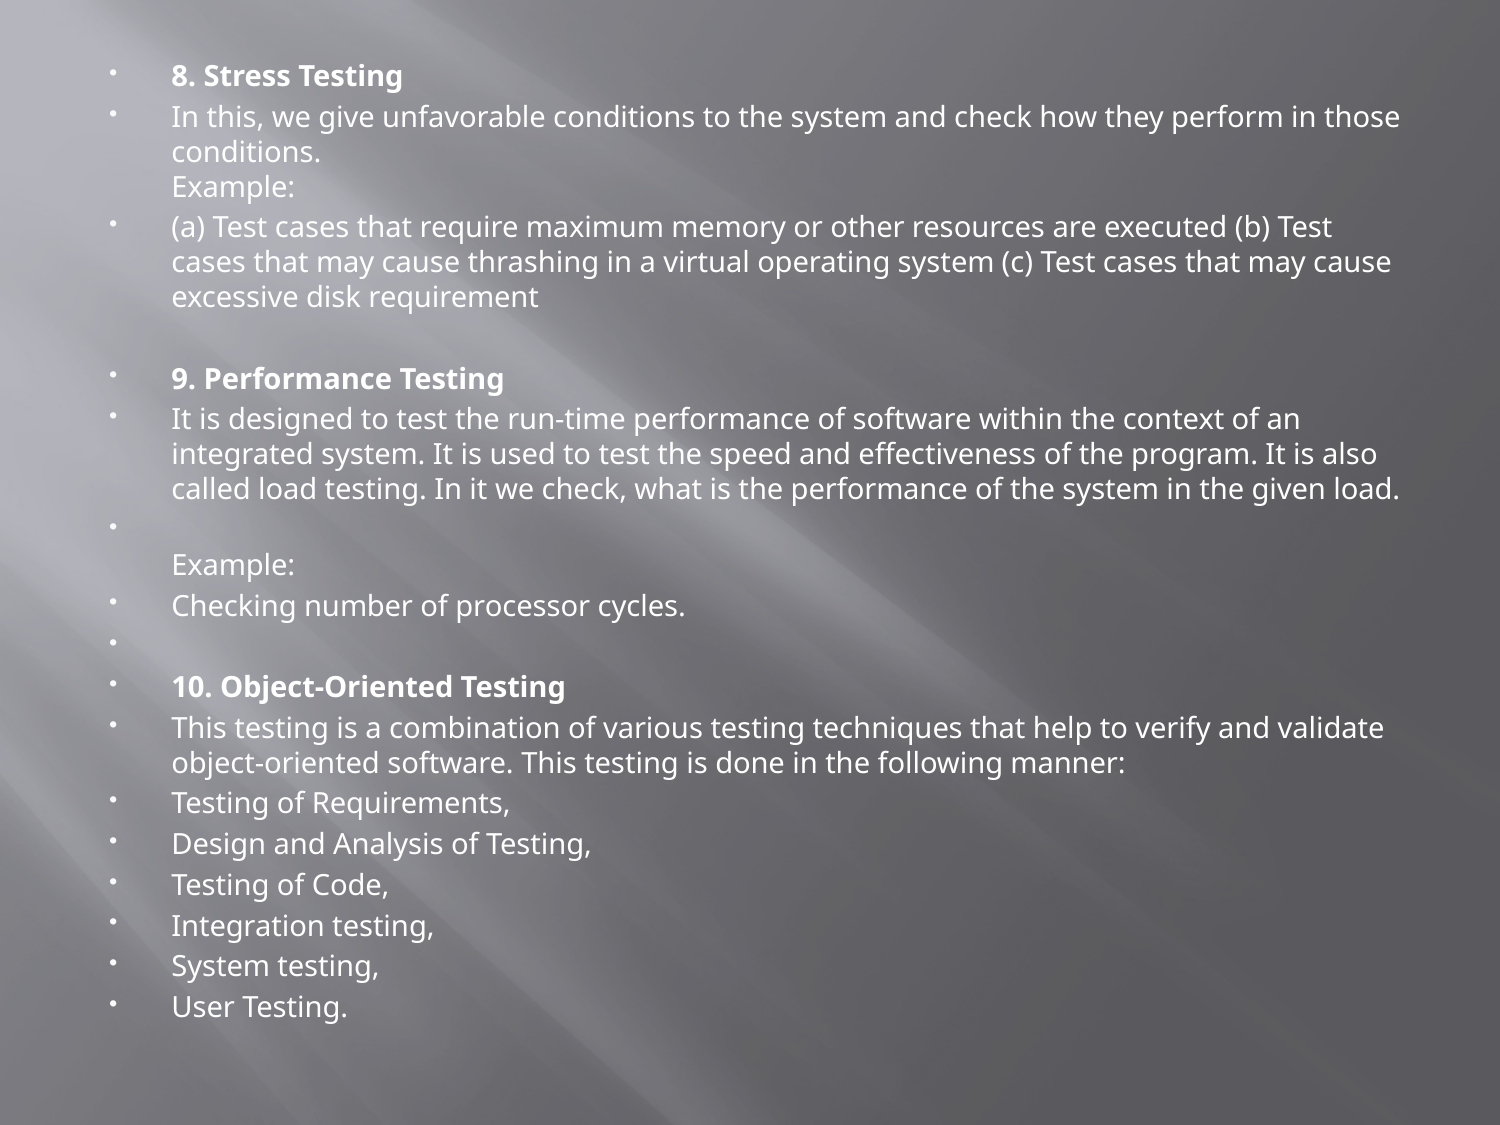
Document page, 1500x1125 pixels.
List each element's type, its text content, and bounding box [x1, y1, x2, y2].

list 8. Stress Testing In this, we give unfavorable conditions to the system and check how they perform in those conditions. Example: (a) Test cases that require maximum memory or other resources are executed (b) Test cases that may cause thrashing in a virtual operating system (c) Test cases that may cause excessive disk requirement 9. Performance Testing It is designed to test the run-time performance of software within the context of an integrated system. It is used to test the speed and effectiveness of the program. It is also called load testing. In it we check, what is the performance of the system in the given load. Example: Checking number of processor cycles. 10. Object-Oriented Testing This testing is a combination of various testing techniques that help to verify and validate object-oriented software. This testing is done in the following manner: Testing of Requirements, Design and Analysis of Testing, Testing of Code, Integration testing, System testing, User Testing. [75, 50, 1425, 1035]
